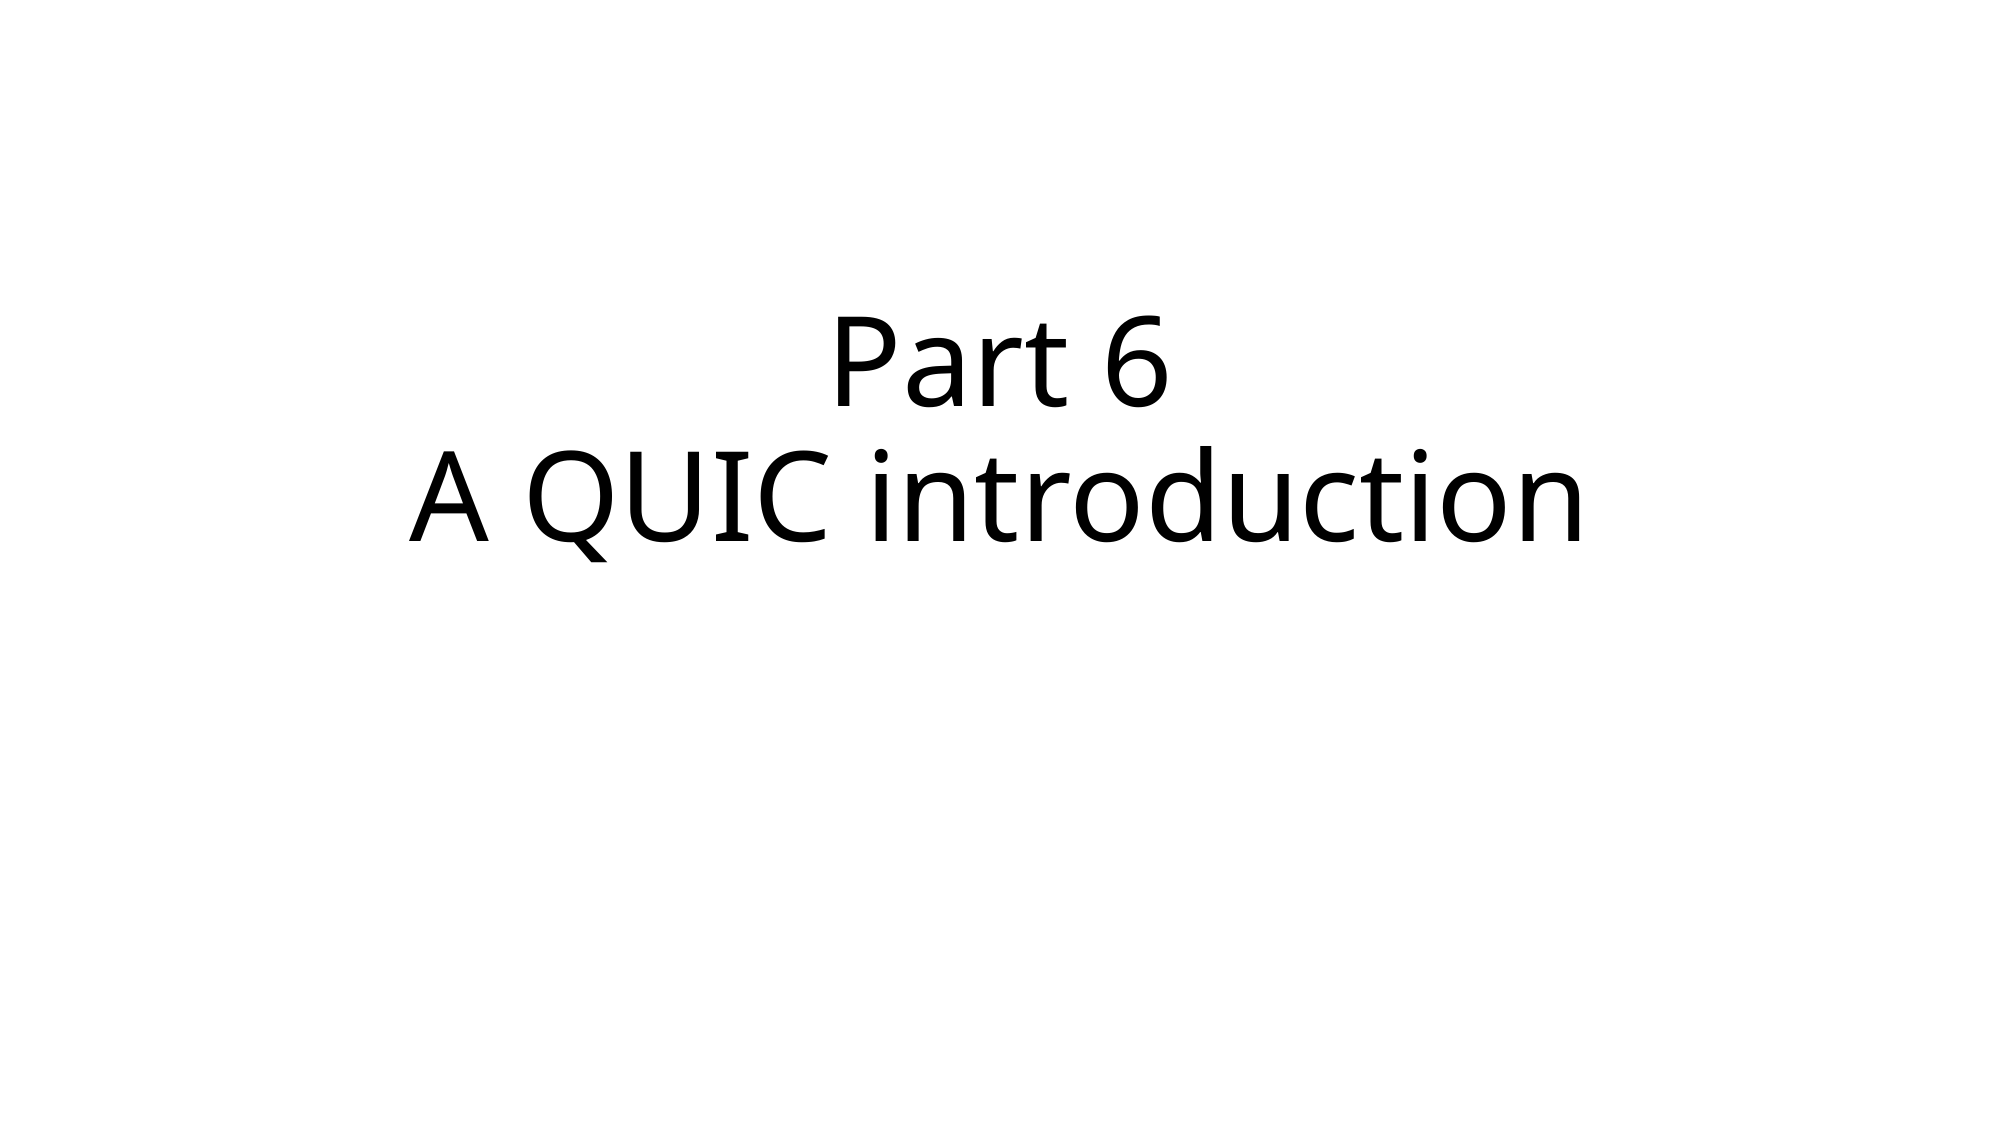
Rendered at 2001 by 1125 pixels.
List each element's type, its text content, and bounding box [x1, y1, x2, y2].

title Part 6 A QUIC introduction [249, 184, 1750, 576]
